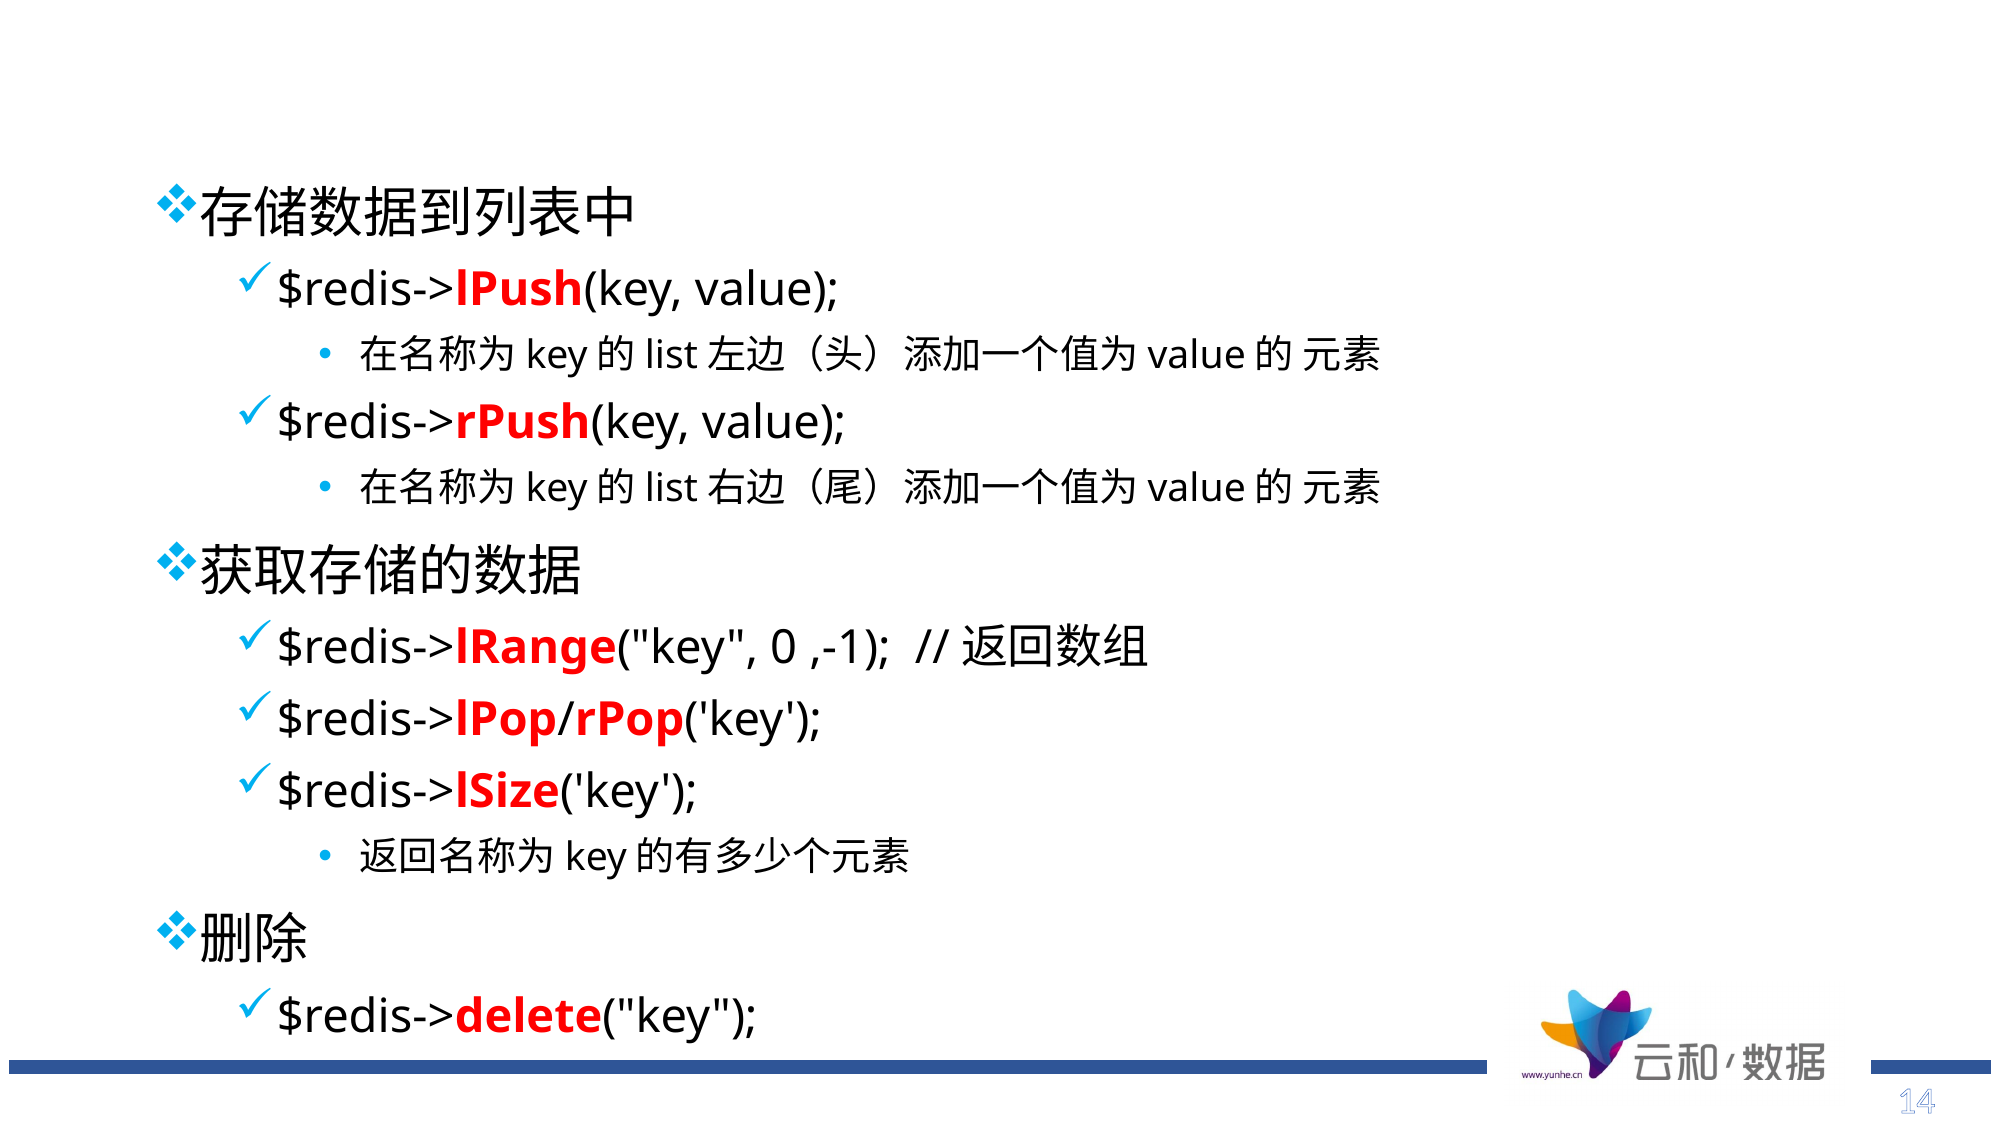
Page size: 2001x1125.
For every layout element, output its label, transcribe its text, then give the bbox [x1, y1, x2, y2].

list 存储数据到列表中 $redis->lPush(key, value); 在名称为key的list左边（头）添加一个值为value的 元素 $redis->rPush(key, value); 在名称为key的list右边（尾）添加一个值为value的 元素 获取存储的数据 $redis->lRange("key", 0 ,-1); //返回数组 $redis->lPop/rPop('key'); $redis->lSize('key'); 返回名称为key的有多少个元素 删除 $redis->delete("key"); [137, 163, 1863, 1055]
picture [1504, 1055, 1845, 1106]
